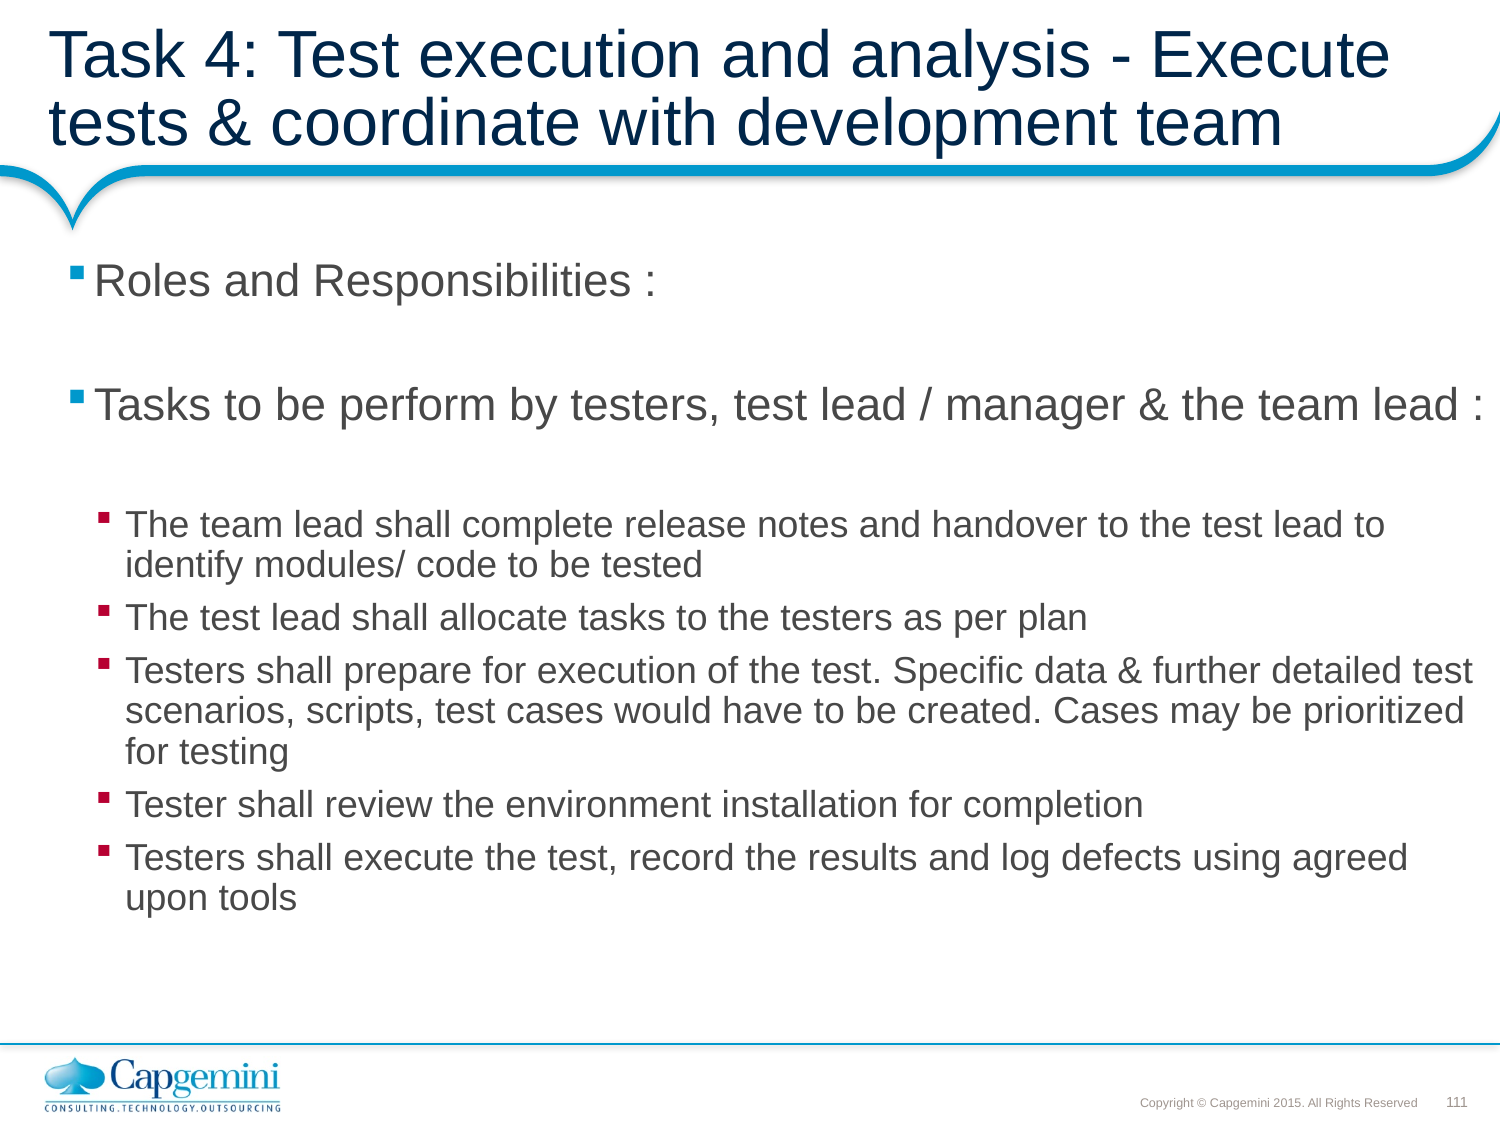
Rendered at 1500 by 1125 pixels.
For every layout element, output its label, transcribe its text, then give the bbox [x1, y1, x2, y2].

title Task 4: Test execution and analysis - Execute tests & coordinate with development team [0, 0, 1500, 165]
list Roles and Responsibilities : Tasks to be perform by testers, test lead / manager & the team lead : The team lead shall complete release notes and handover to the test lead to identify modules/ code to be tested The test lead shall allocate tasks to the testers as per plan Testers shall prepare for execution of the test. Specific data & further detailed test scenarios, scripts, test cases would have to be created. Cases may be prioritized for testing Tester shall review the environment installation for completion Testers shall execute the test, record the results and log defects using agreed upon tools [48, 245, 1500, 1007]
picture [44, 1056, 281, 1113]
